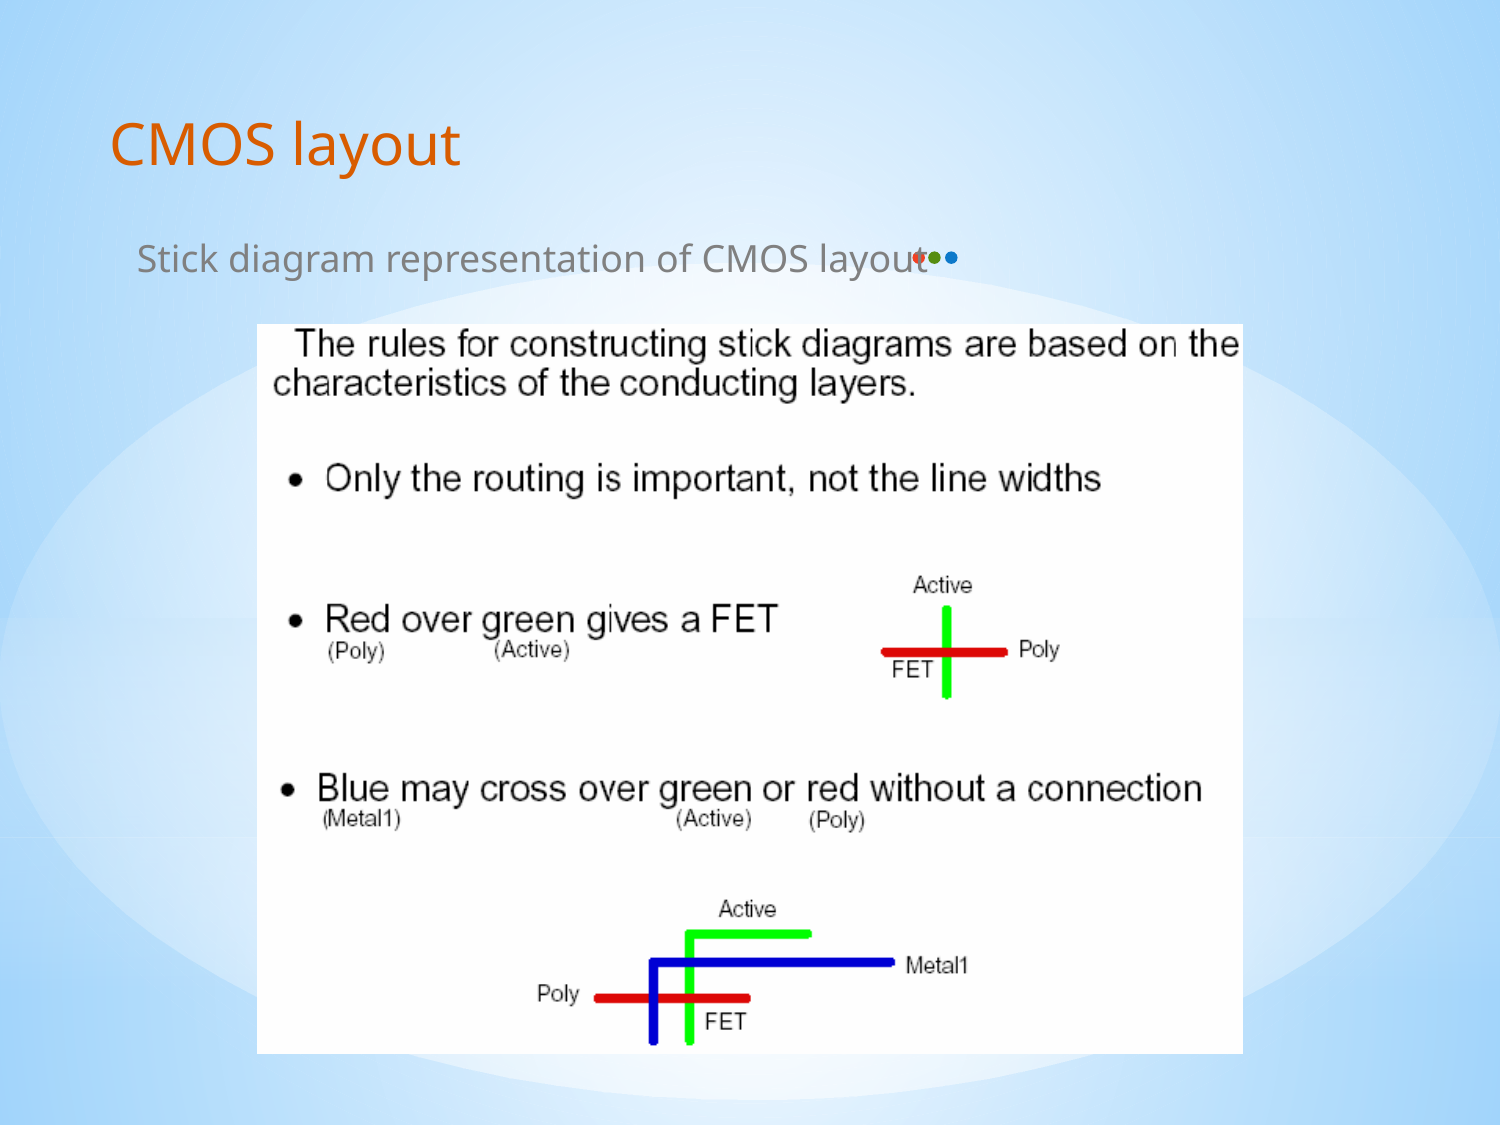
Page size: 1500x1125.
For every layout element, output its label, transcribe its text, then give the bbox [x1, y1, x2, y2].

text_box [912, 251, 958, 265]
text_box Stick diagram representation of CMOS layout [122, 227, 1005, 288]
text_box CMOS layout [95, 99, 1358, 185]
text_box [99, 211, 1345, 362]
picture [256, 324, 1244, 1054]
